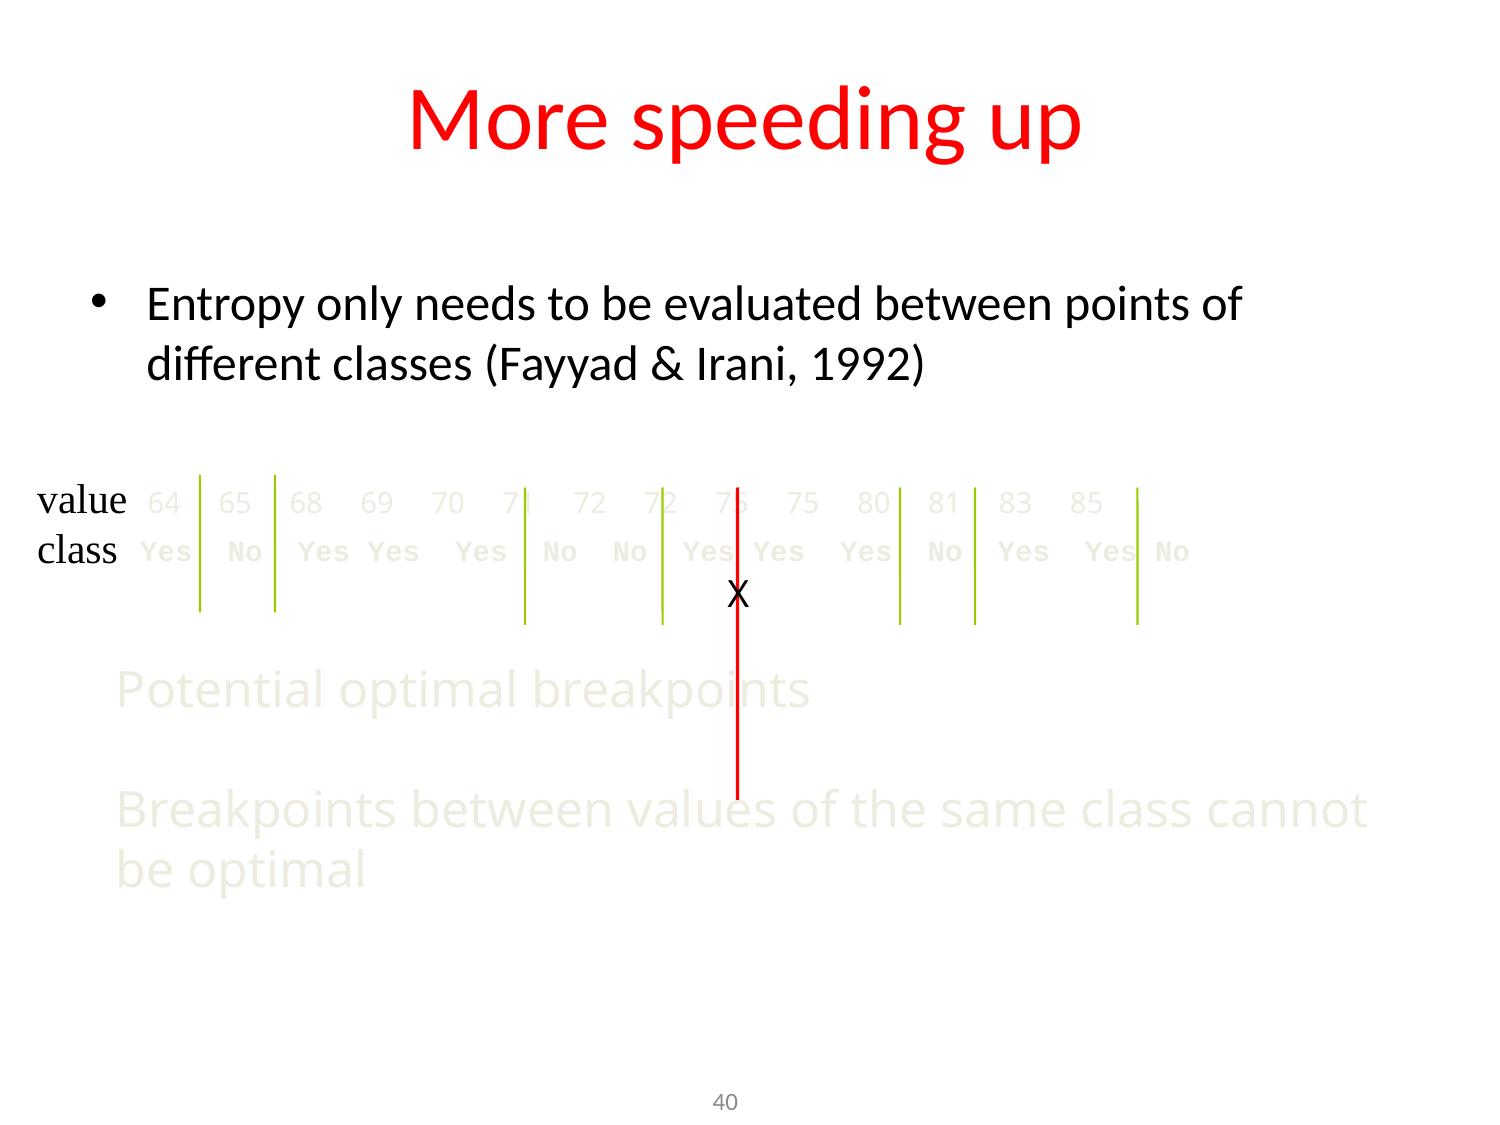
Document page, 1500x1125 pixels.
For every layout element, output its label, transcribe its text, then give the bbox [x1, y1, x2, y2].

text_box value class [22, 464, 143, 580]
list Entropy only needs to be evaluated between points of different classes (Fayyad & Irani, 1992) [75, 262, 1300, 450]
slide_number 40 [600, 1074, 754, 1125]
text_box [712, 487, 765, 801]
title More speeding up [75, 37, 1438, 188]
table_header 64 65 68 69 70 71 72 72 75 75 80 81 83 85 Yes No Yes Yes Yes No No Yes Yes Yes No Yes Yes No [125, 475, 1350, 600]
text_box Potential optimal breakpoints Breakpoints between values of the same class cannot be optimal [101, 649, 1385, 905]
